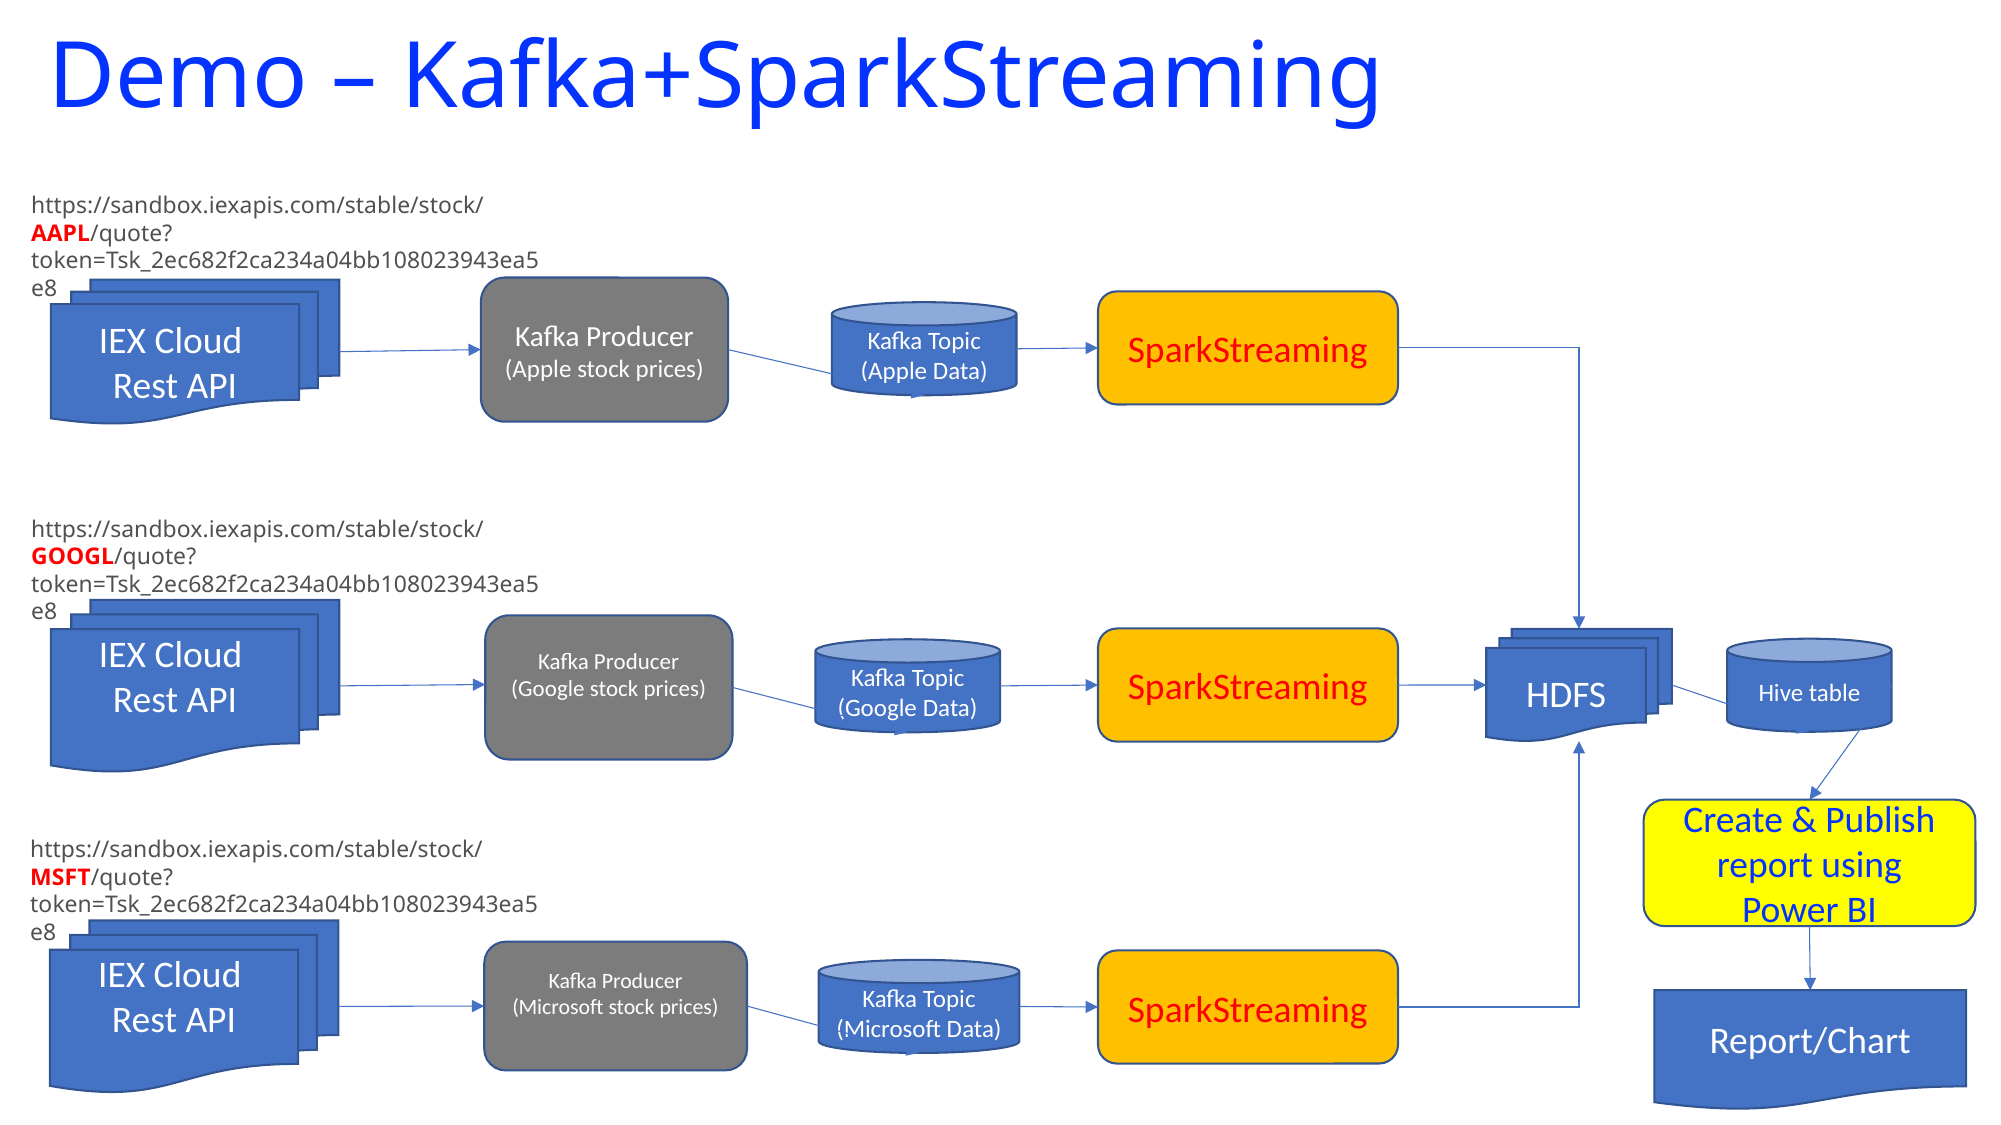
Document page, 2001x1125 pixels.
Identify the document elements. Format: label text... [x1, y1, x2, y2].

text_box Kafka Topic (Microsoft Data) [817, 958, 1021, 1054]
text_box SparkStreaming [1096, 290, 1400, 406]
text_box SparkStreaming [1096, 949, 1400, 1065]
text_box Kafka Producer (Apple stock prices) [479, 276, 730, 423]
text_box Kafka Topic (Apple Data) [830, 301, 1018, 397]
text_box Create & Publish report using Power BI [1642, 798, 1977, 928]
text_box https://sandbox.iexapis.com/stable/stock/MSFT/quote?token=Tsk_2ec682f2ca234a04bb108023943ea5e8 [15, 827, 566, 953]
text_box HDFS [1485, 627, 1673, 736]
text_box https://sandbox.iexapis.com/stable/stock/GOOGL/quote?token=Tsk_2ec682f2ca234a04bb108023943ea5e8 [16, 506, 567, 632]
text_box Kafka Producer (Microsoft stock prices) [483, 940, 749, 1072]
text_box SparkStreaming [1096, 627, 1400, 743]
text_box Report/Chart [1653, 989, 1968, 1110]
title Demo – Kafka+SparkStreaming [33, 0, 1759, 155]
text_box IEX Cloud Rest API [48, 953, 340, 1094]
text_box IEX Cloud Rest API [49, 309, 341, 425]
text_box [1398, 347, 1592, 629]
text_box https://sandbox.iexapis.com/stable/stock/AAPL/quote?token=Tsk_2ec682f2ca234a04bb108023943ea5e8 [16, 183, 567, 309]
text_box Kafka Topic (Google Data) [814, 638, 1002, 734]
text_box Kafka Producer (Google stock prices) [484, 614, 734, 761]
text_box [1398, 736, 1567, 1008]
text_box IEX Cloud Rest API [49, 632, 341, 773]
text_box Hive table [1726, 637, 1893, 733]
